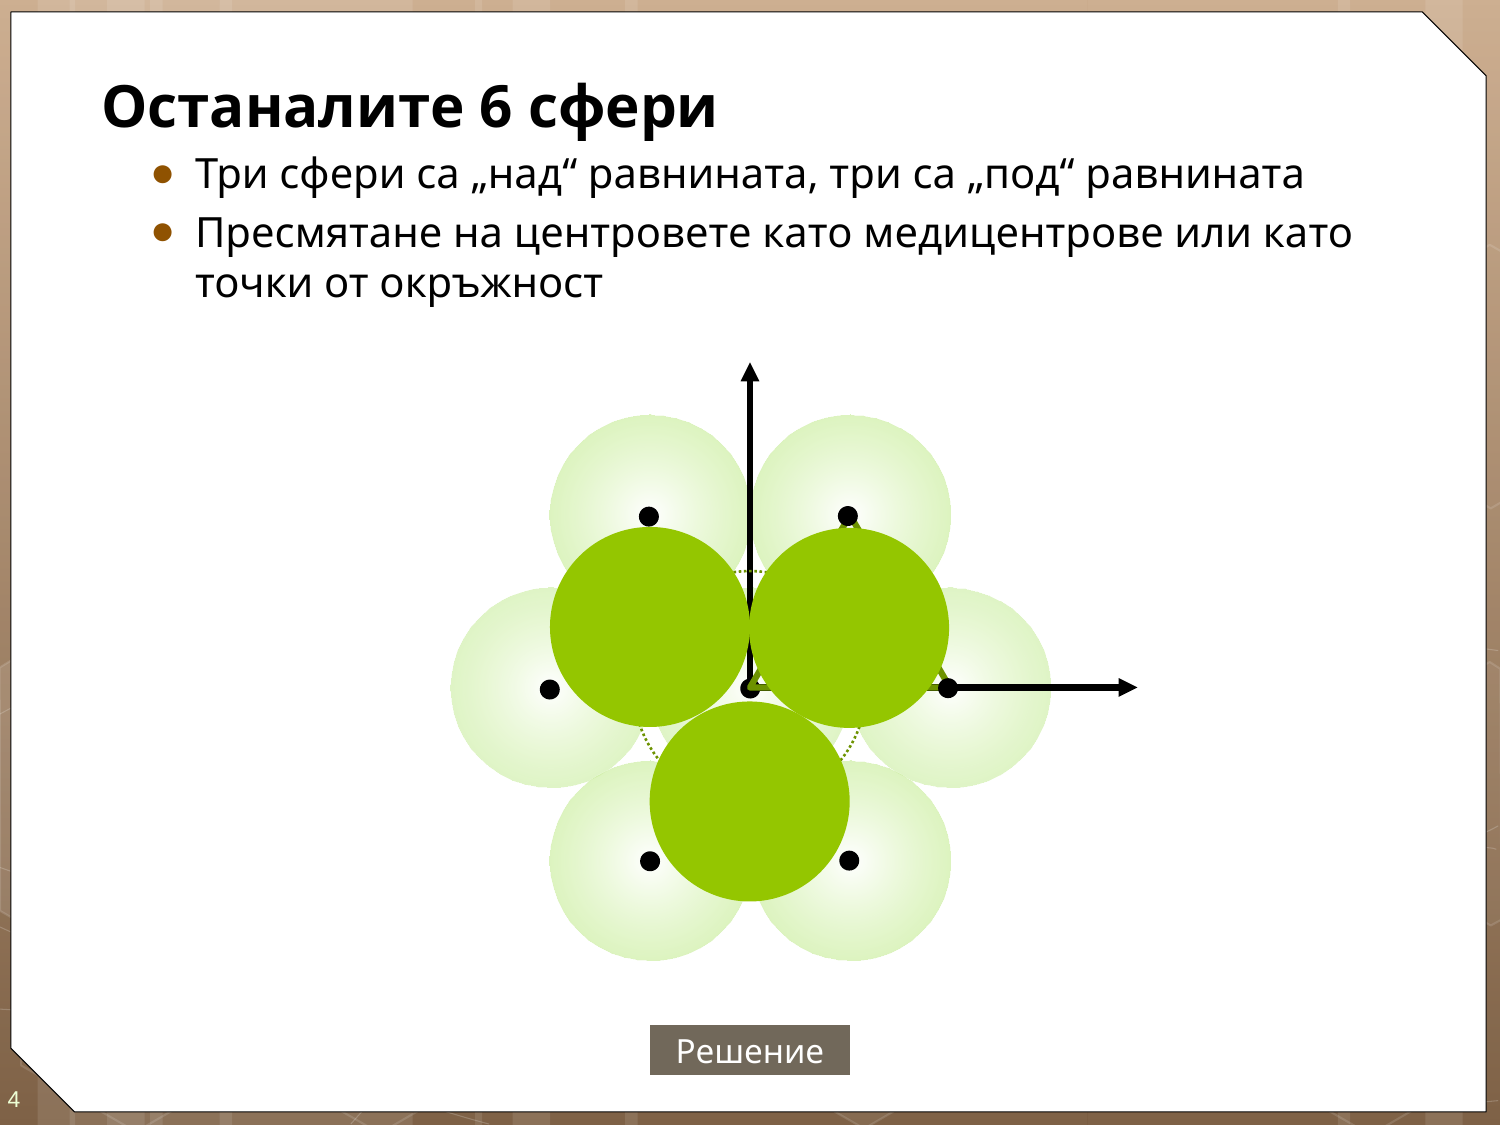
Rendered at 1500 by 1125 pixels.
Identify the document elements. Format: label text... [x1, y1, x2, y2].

list Останалите 6 сфери Три сфери са „над“ равнината, три са „под“ равнината Пресмятане на центровете като медицентрове или като точки от окръжност [75, 61, 1488, 1113]
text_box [449, 387, 1051, 988]
text_box Решение [649, 1024, 851, 1076]
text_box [539, 505, 959, 872]
